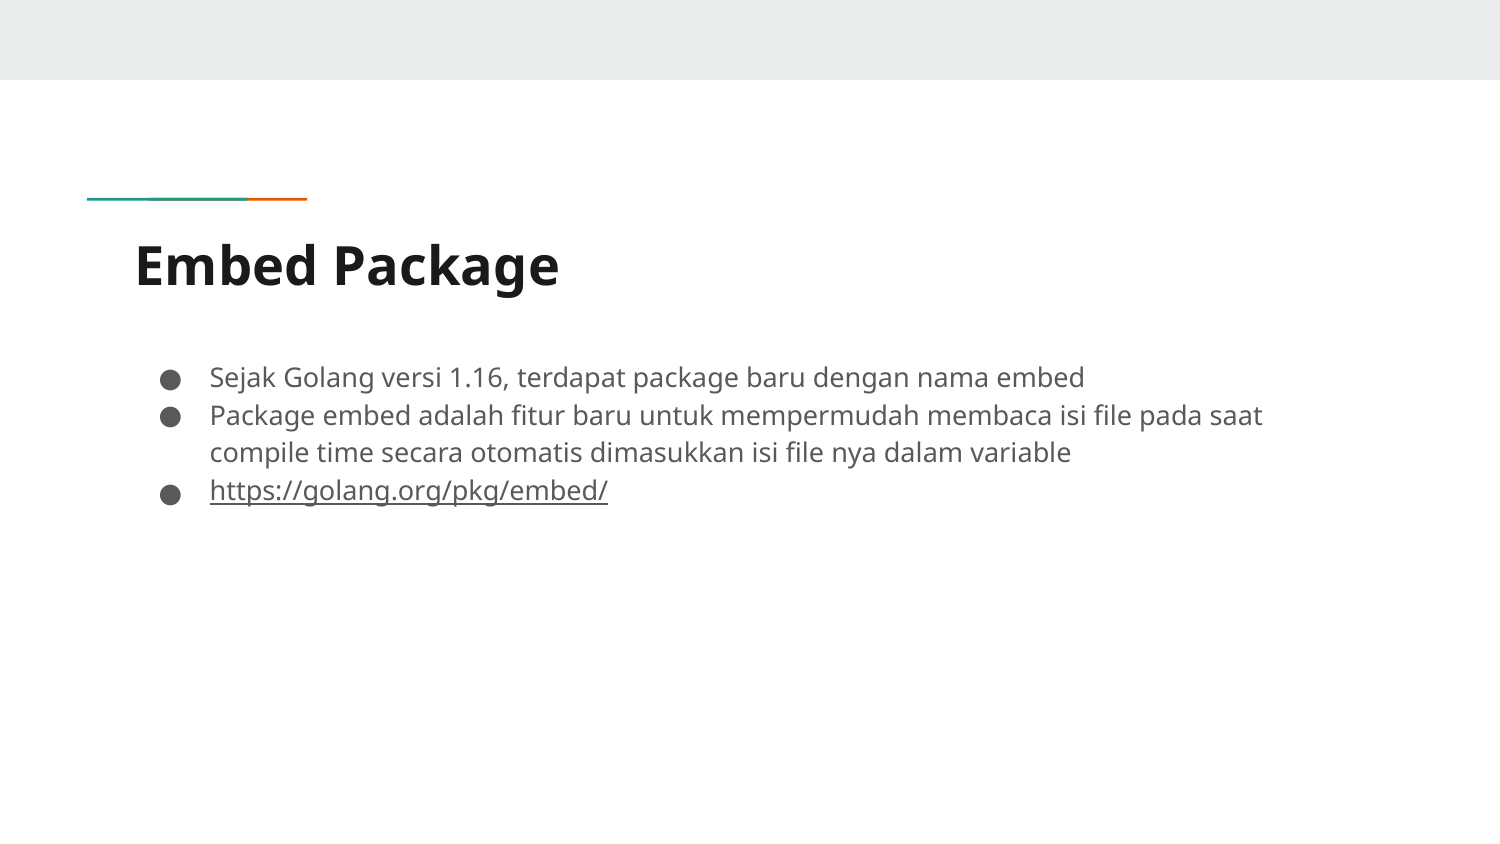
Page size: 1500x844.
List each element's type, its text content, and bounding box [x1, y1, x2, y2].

title Embed Package [119, 216, 1381, 305]
list Sejak Golang versi 1.16, terdapat package baru dengan nama embed Package embed adalah fitur baru untuk mempermudah membaca isi file pada saat compile time secara otomatis dimasukkan isi file nya dalam variable https://golang.org/pkg/embed/ [119, 341, 1381, 712]
